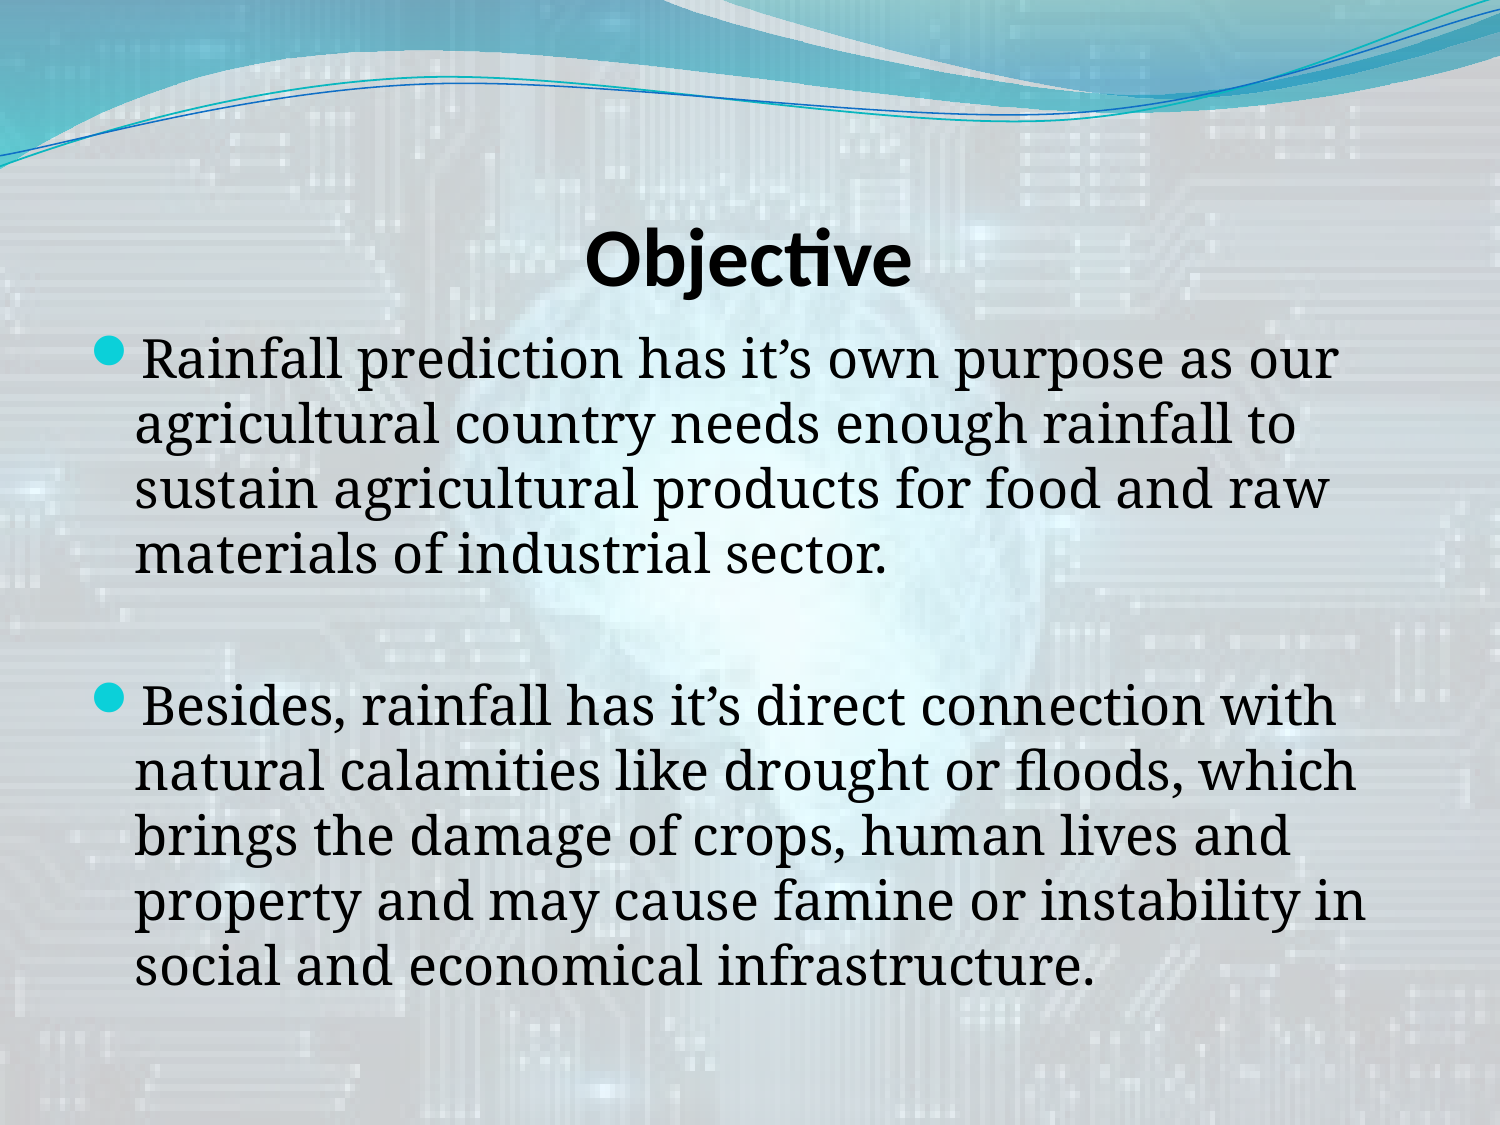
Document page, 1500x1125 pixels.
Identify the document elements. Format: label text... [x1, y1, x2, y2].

title Objective [75, 115, 1425, 303]
list Rainfall prediction has it’s own purpose as our agricultural country needs enough rainfall to sustain agricultural products for food and raw materials of industrial sector. Besides, rainfall has it’s direct connection with natural calamities like drought or floods, which brings the damage of crops, human lives and property and may cause famine or instability in social and economical infrastructure. [75, 317, 1425, 1038]
